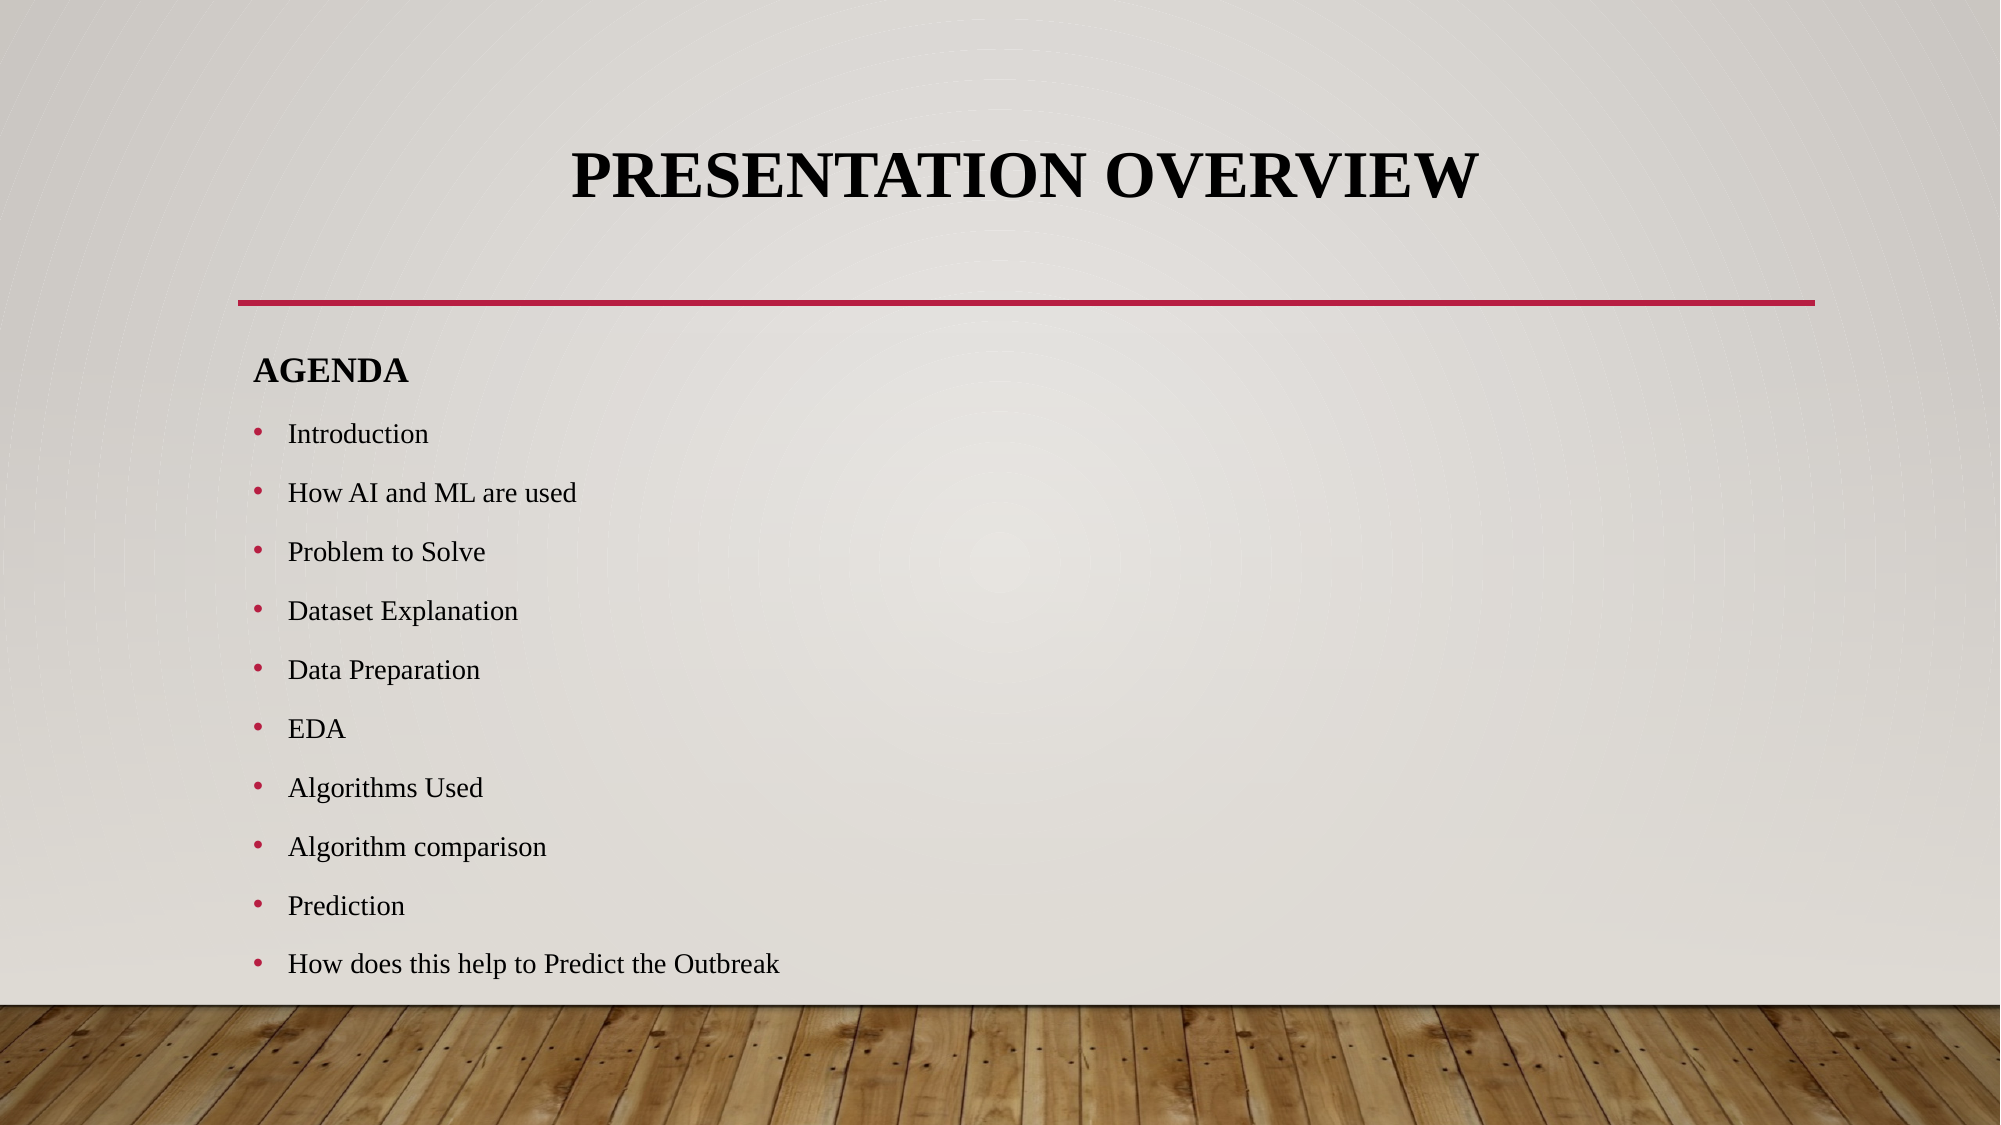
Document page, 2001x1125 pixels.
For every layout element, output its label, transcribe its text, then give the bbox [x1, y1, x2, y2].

picture [0, 1005, 2000, 1125]
title Presentation overview [238, 131, 1814, 305]
list AGENDA Introduction How AI and ML are used Problem to Solve Dataset Explanation Data Preparation EDA Algorithms Used Algorithm comparison Prediction How does this help to Predict the Outbreak [238, 330, 1814, 993]
